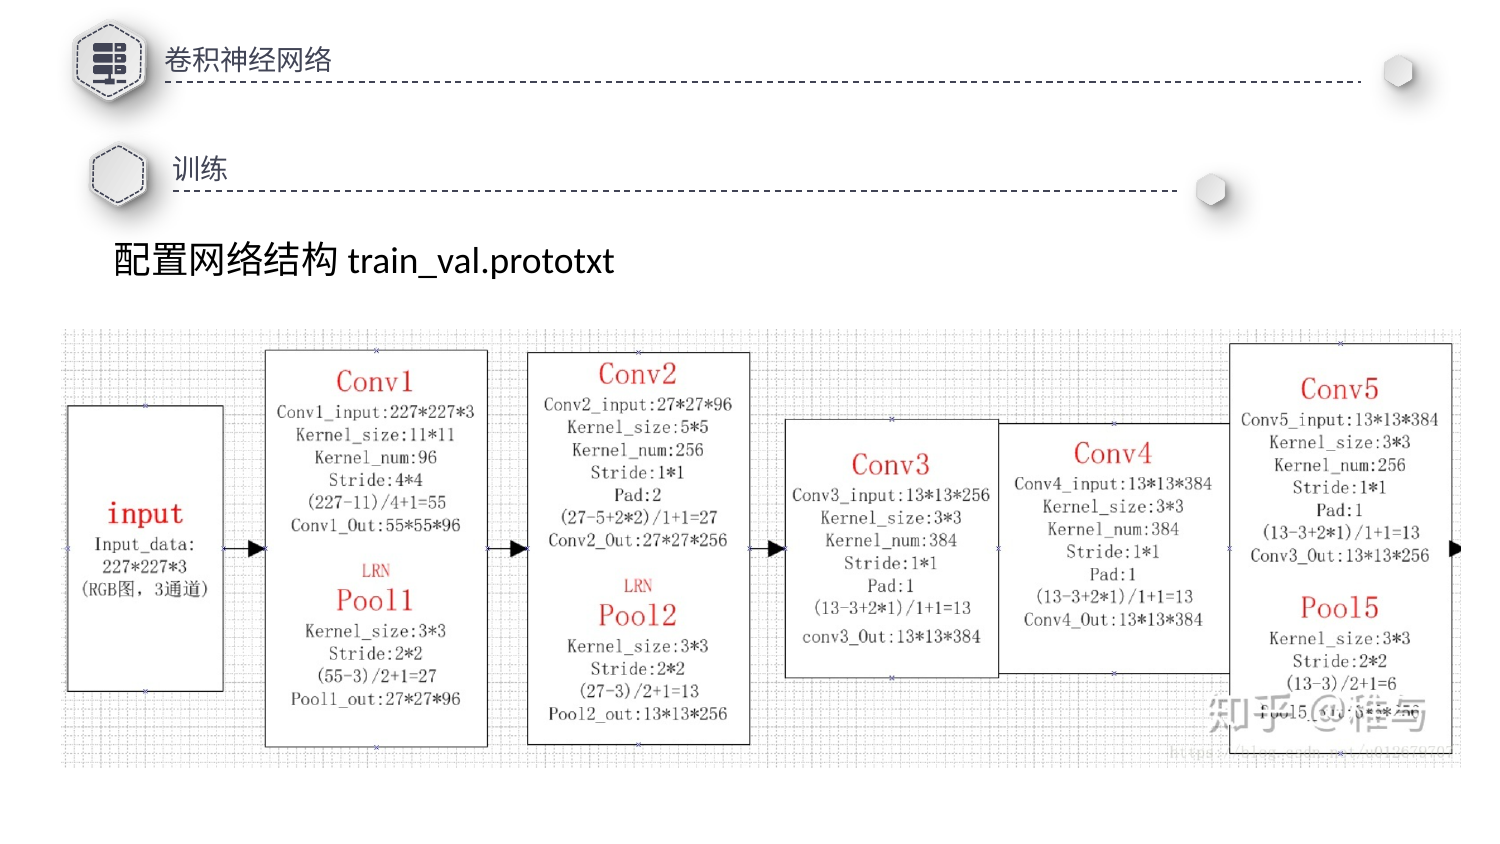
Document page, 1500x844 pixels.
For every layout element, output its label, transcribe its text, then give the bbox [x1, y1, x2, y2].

text_box 训练 [163, 146, 627, 190]
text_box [1194, 174, 1228, 205]
text_box 配置网络结构train_val.prototxt [98, 229, 869, 289]
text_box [67, 23, 151, 98]
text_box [85, 144, 151, 204]
picture [61, 329, 1462, 768]
text_box 卷积神经网络 [156, 38, 531, 81]
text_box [1382, 56, 1415, 86]
